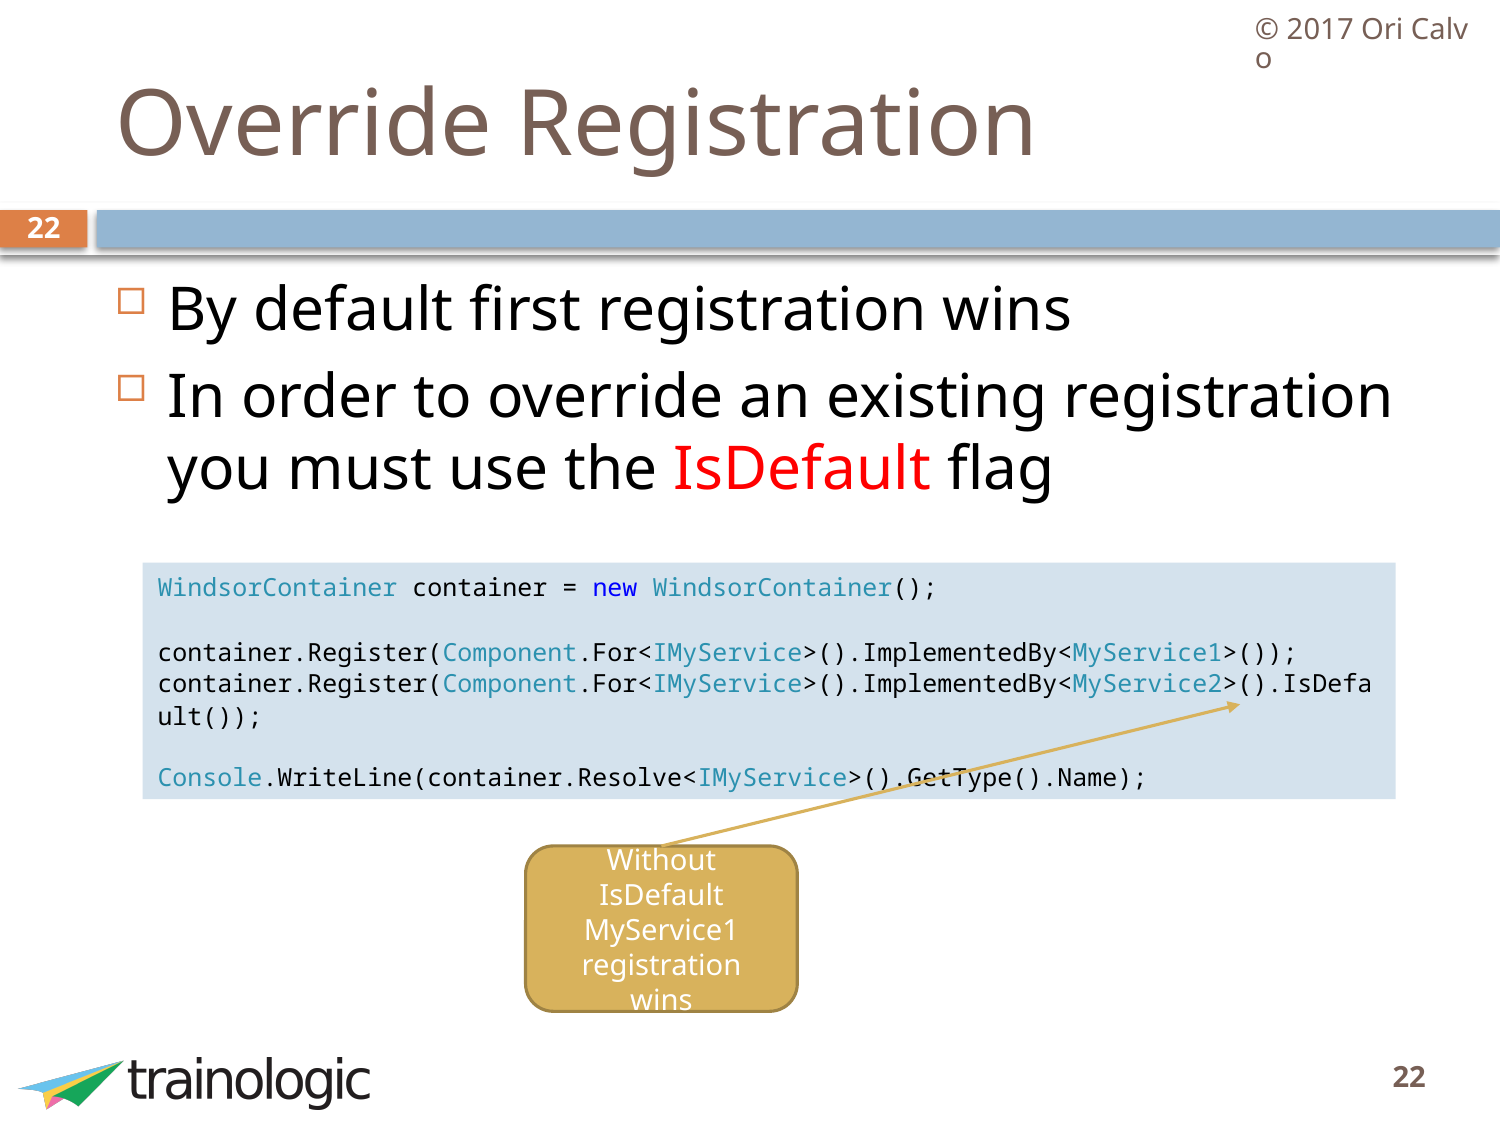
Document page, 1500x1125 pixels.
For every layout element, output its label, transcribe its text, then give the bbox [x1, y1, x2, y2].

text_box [661, 703, 1241, 847]
text_box WindsorContainer container = new WindsorContainer(); container.Register(Component.For<IMyService>().ImplementedBy<MyService1>()); container.Register(Component.For<IMyService>().ImplementedBy<MyService2>().IsDefault()); Console.WriteLine(container.Resolve<IMyService>().GetType().Name); [142, 562, 1396, 800]
footer © 2017 Ori Calvo [1240, 0, 1500, 60]
slide_number 22 [0, 208, 88, 249]
picture [17, 1057, 370, 1110]
list By default first registration wins In order to override an existing registration you must use the IsDefault flag [100, 262, 1438, 1000]
text_box Without IsDefault MyService1 registration wins [523, 844, 799, 1013]
title Override Registration [100, 37, 1438, 200]
